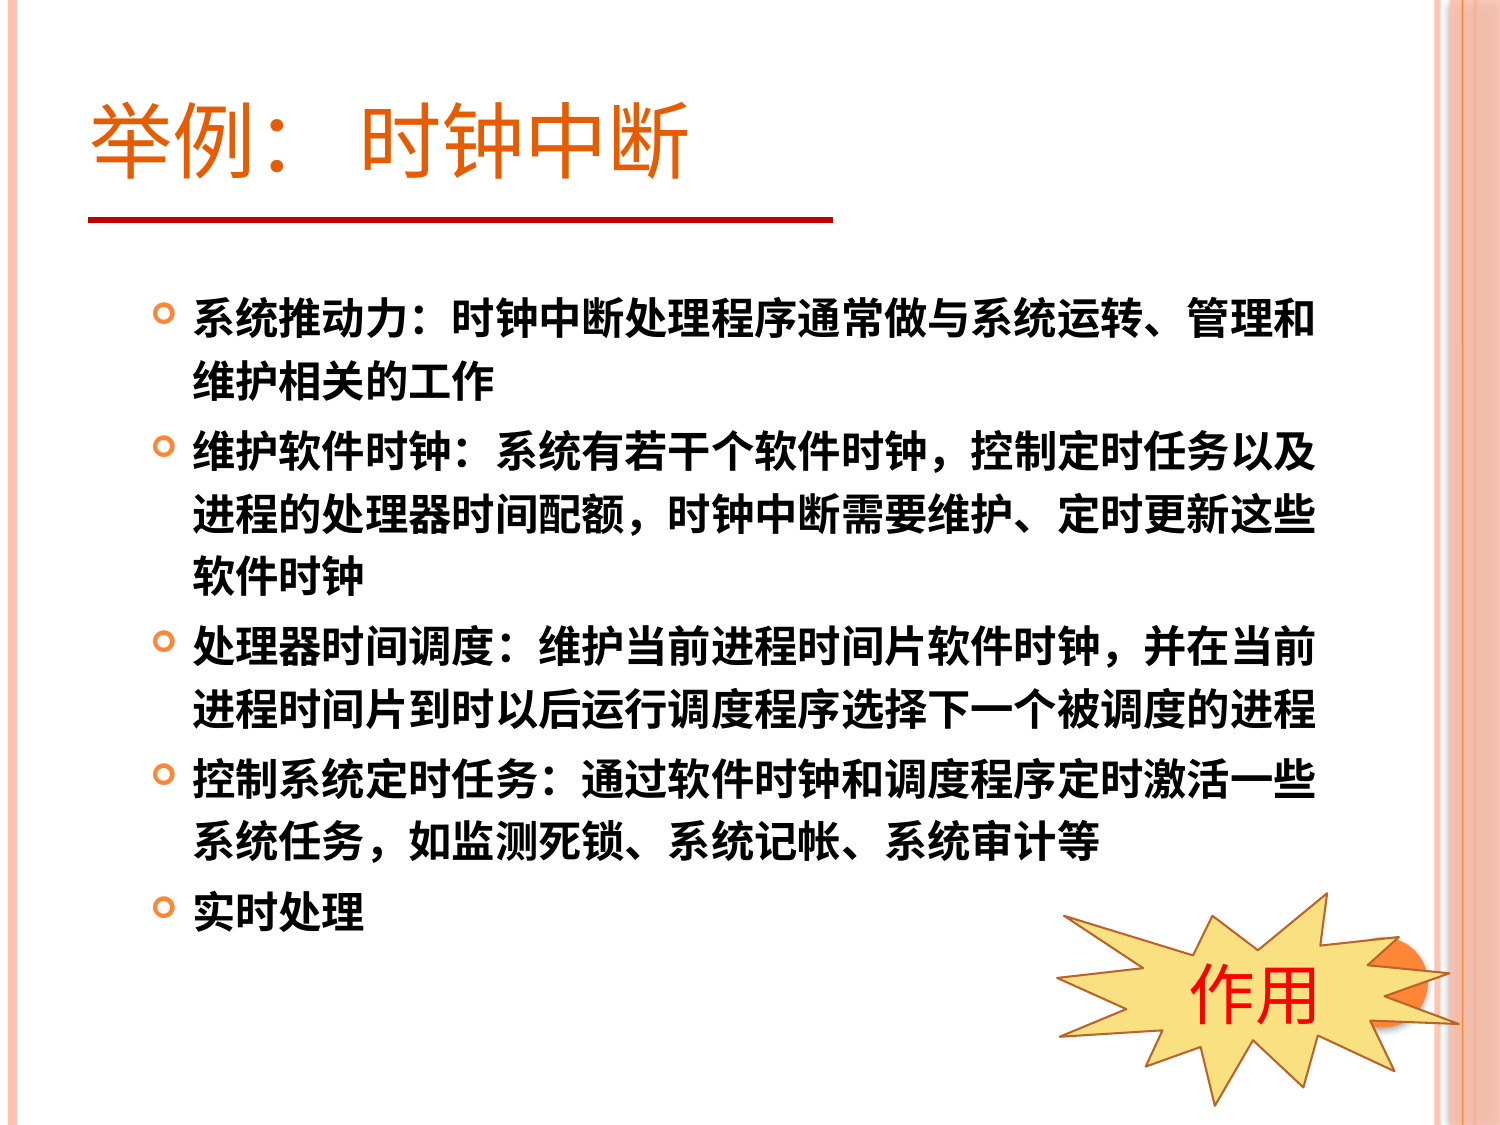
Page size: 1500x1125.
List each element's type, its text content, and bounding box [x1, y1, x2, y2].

title 举例： 时钟中断 [75, 45, 1300, 197]
text_box 作用 [1055, 891, 1461, 1108]
list 系统推动力：时钟中断处理程序通常做与系统运转、管理和维护相关的工作 维护软件时钟：系统有若干个软件时钟，控制定时任务以及进程的处理器时间配额，时钟中断需要维护、定时更新这些软件时钟 处理器时间调度：维护当前进程时间片软件时钟，并在当前进程时间片到时以后运行调度程序选择下一个被调度的进程 控制系统定时任务：通过软件时钟和调度程序定时激活一些系统任务，如监测死锁、系统记帐、系统审计等 实时处理 [135, 273, 1352, 965]
